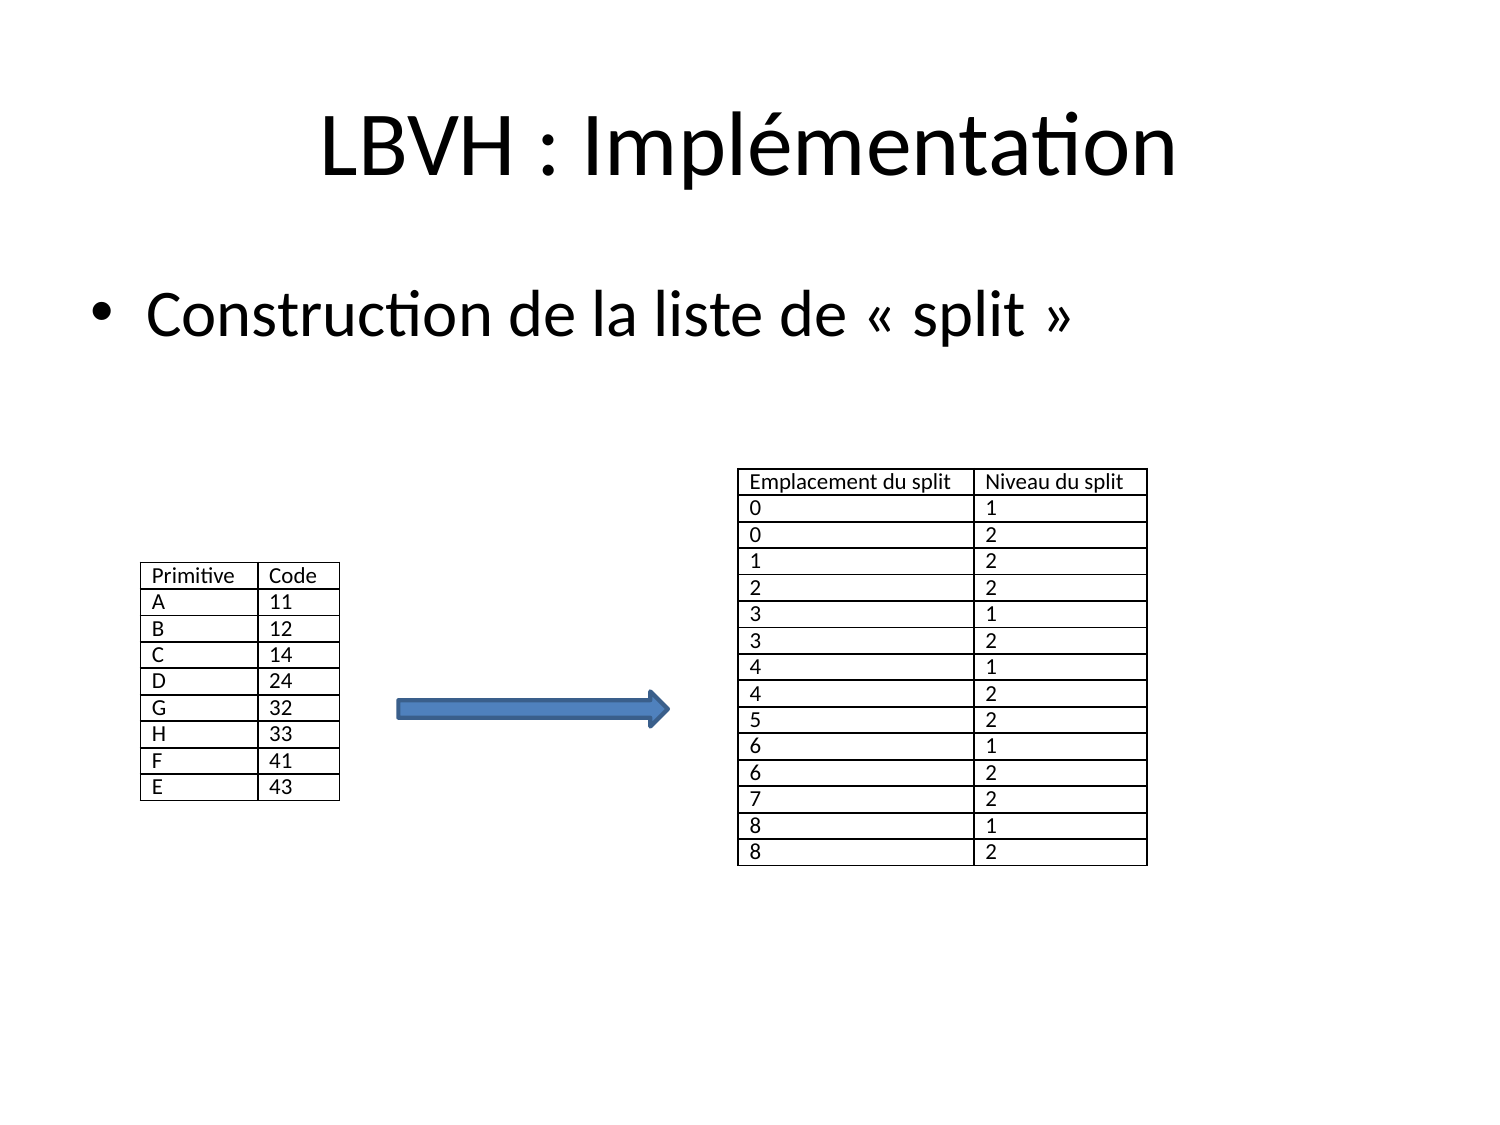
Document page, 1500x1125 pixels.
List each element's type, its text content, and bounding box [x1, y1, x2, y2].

table_cell C [141, 643, 257, 667]
table_cell 2 [975, 523, 1146, 547]
table_cell 5 [739, 708, 973, 732]
list Construction de la liste de « split » [75, 262, 1425, 1005]
table_cell 7 [739, 787, 973, 812]
table_cell 11 [259, 590, 339, 615]
table_cell 8 [739, 814, 973, 838]
table_cell 8 [739, 840, 973, 865]
table_cell 14 [259, 643, 339, 667]
table_cell 2 [975, 787, 1146, 812]
table_cell F [141, 749, 257, 773]
table_header Niveau du split [975, 470, 1146, 494]
table_cell 6 [739, 734, 973, 759]
table_cell 2 [975, 840, 1146, 865]
table_cell 2 [975, 575, 1146, 600]
table_cell A [141, 590, 257, 615]
table_cell 1 [975, 734, 1146, 759]
table_cell 1 [975, 496, 1146, 521]
table_cell 4 [739, 655, 973, 679]
table_cell 2 [975, 628, 1146, 653]
table_cell 24 [259, 669, 339, 694]
table_cell D [141, 669, 257, 694]
text_box [396, 689, 671, 729]
table_cell 1 [975, 602, 1146, 627]
table_cell G [141, 696, 257, 720]
title LBVH : Implémentation [75, 45, 1425, 233]
table_header Code [259, 563, 339, 588]
table_cell 0 [739, 496, 973, 521]
table_cell 33 [259, 722, 339, 747]
table_cell 43 [259, 775, 339, 800]
table_header Primitive [141, 563, 257, 588]
table_cell 2 [739, 575, 973, 600]
table_cell 2 [975, 708, 1146, 732]
table_cell 2 [975, 549, 1146, 574]
table_cell E [141, 775, 257, 800]
table_cell 2 [975, 761, 1146, 785]
table_cell 0 [739, 523, 973, 547]
table_cell 1 [739, 549, 973, 574]
table_header Emplacement du split [739, 470, 973, 494]
table_cell 32 [259, 696, 339, 720]
table_cell B [141, 616, 257, 641]
table_cell 2 [975, 681, 1146, 706]
table_cell 1 [975, 655, 1146, 679]
table_cell 41 [259, 749, 339, 773]
table_cell 12 [259, 616, 339, 641]
table_cell 4 [739, 681, 973, 706]
table_cell H [141, 722, 257, 747]
table_cell 3 [739, 602, 973, 627]
table_cell 3 [739, 628, 973, 653]
table_cell 6 [739, 761, 973, 785]
table_cell 1 [975, 814, 1146, 838]
